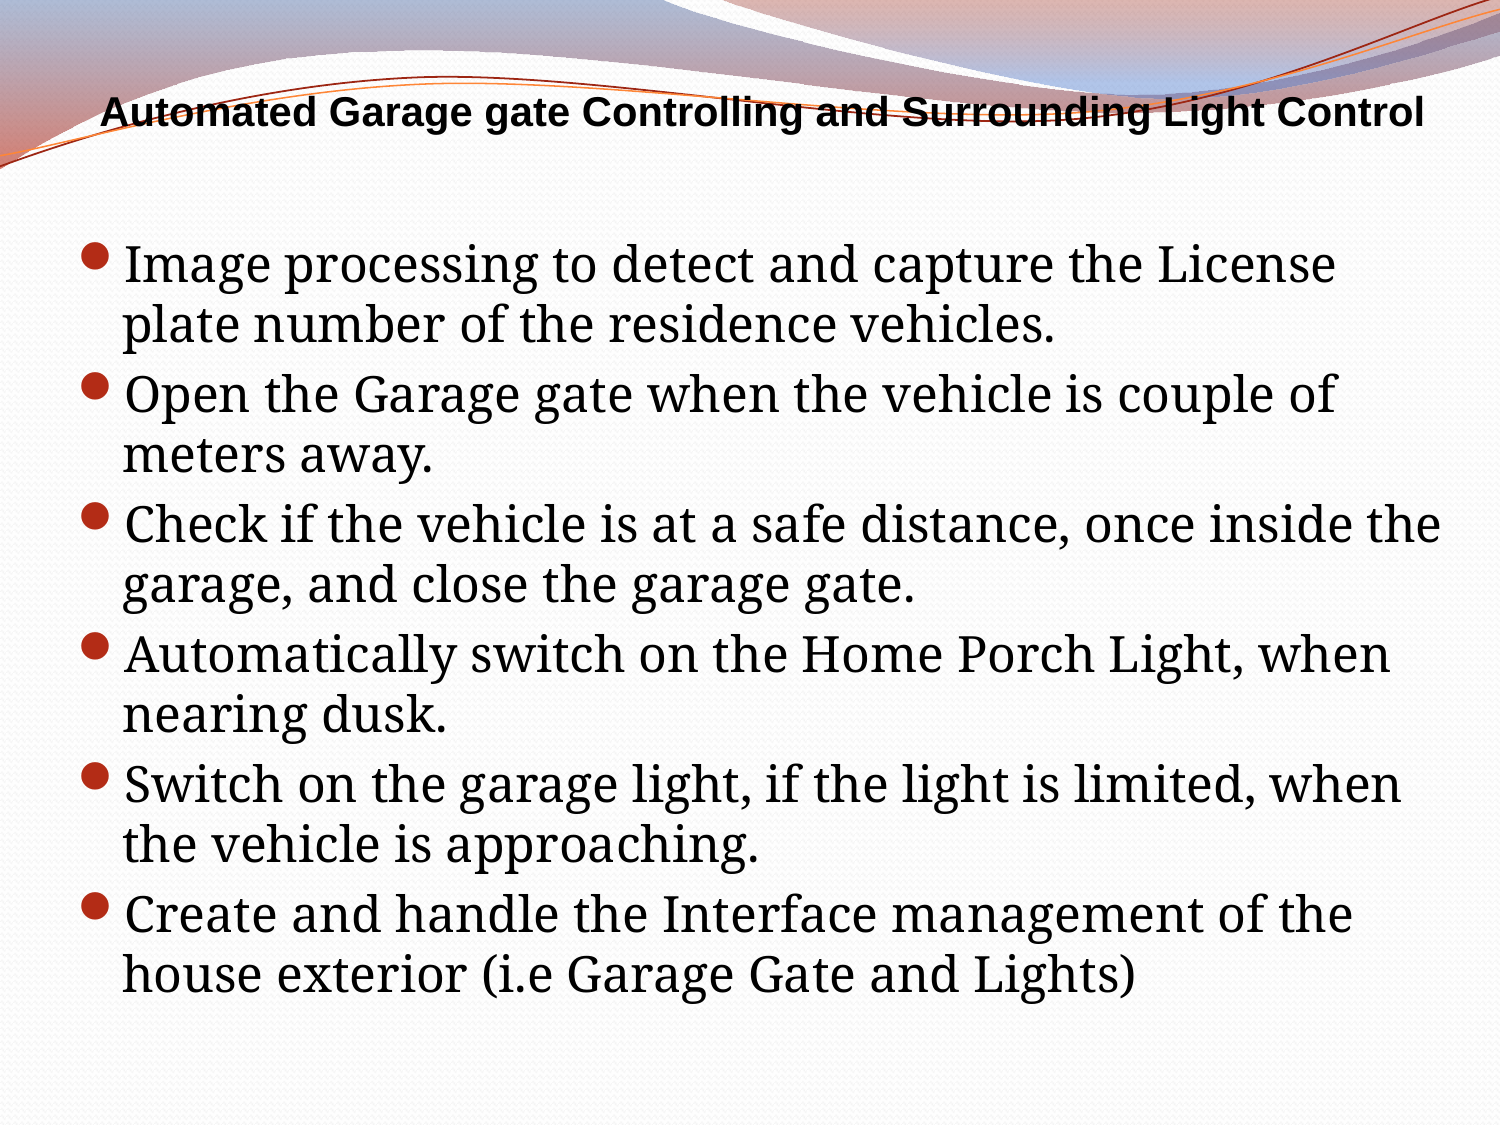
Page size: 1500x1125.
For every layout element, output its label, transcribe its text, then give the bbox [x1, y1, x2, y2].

title Automated Garage gate Controlling and Surrounding Light Control [87, 50, 1438, 185]
list Image processing to detect and capture the License plate number of the residence vehicles. Open the Garage gate when the vehicle is couple of meters away. Check if the vehicle is at a safe distance, once inside the garage, and close the garage gate. Automatically switch on the Home Porch Light, when nearing dusk. Switch on the garage light, if the light is limited, when the vehicle is approaching. Create and handle the Interface management of the house exterior (i.e Garage Gate and Lights) [62, 224, 1463, 1088]
